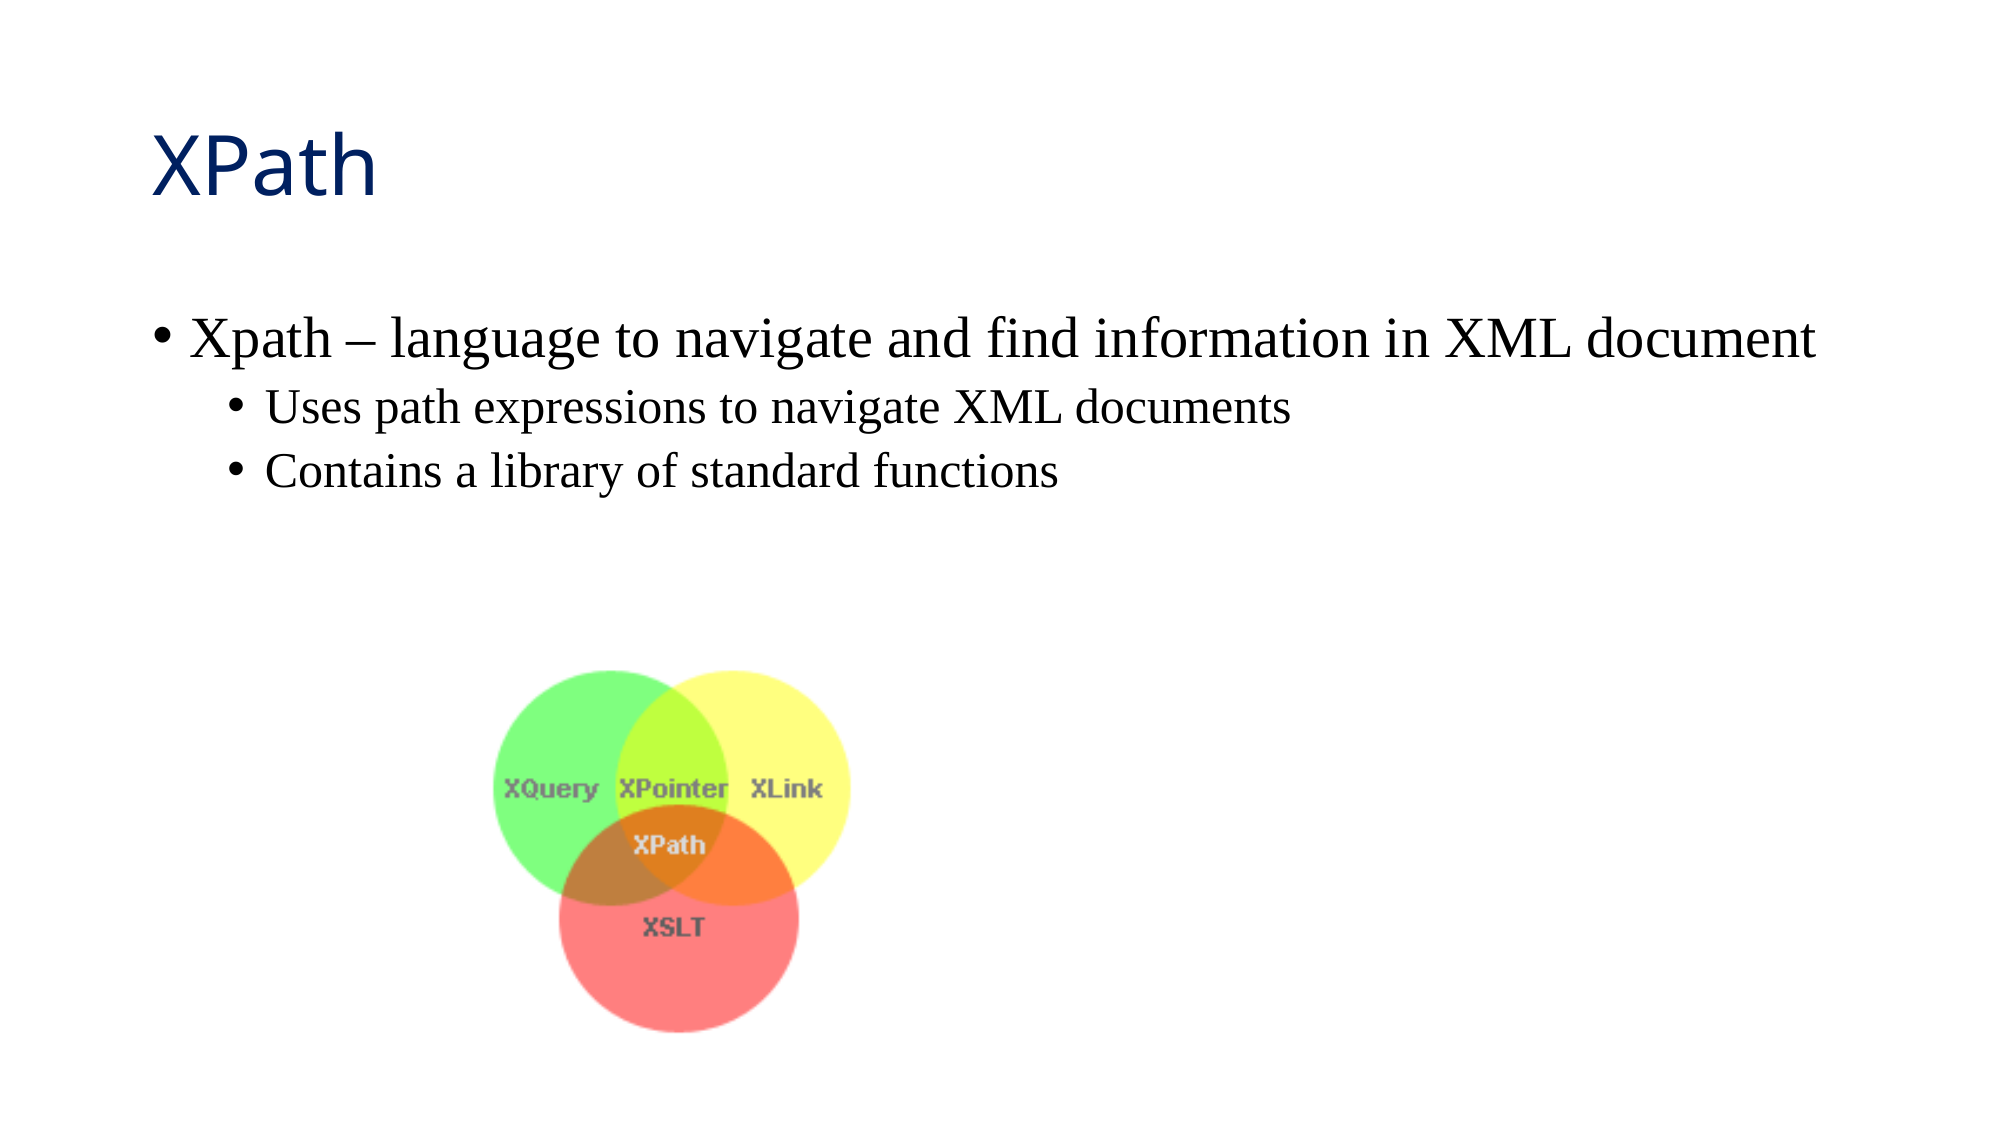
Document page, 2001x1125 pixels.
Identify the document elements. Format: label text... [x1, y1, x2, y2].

picture [487, 662, 863, 1038]
list Xpath – language to navigate and find information in XML document Uses path expressions to navigate XML documents Contains a library of standard functions [137, 299, 1863, 1014]
title XPath [137, 59, 1863, 278]
